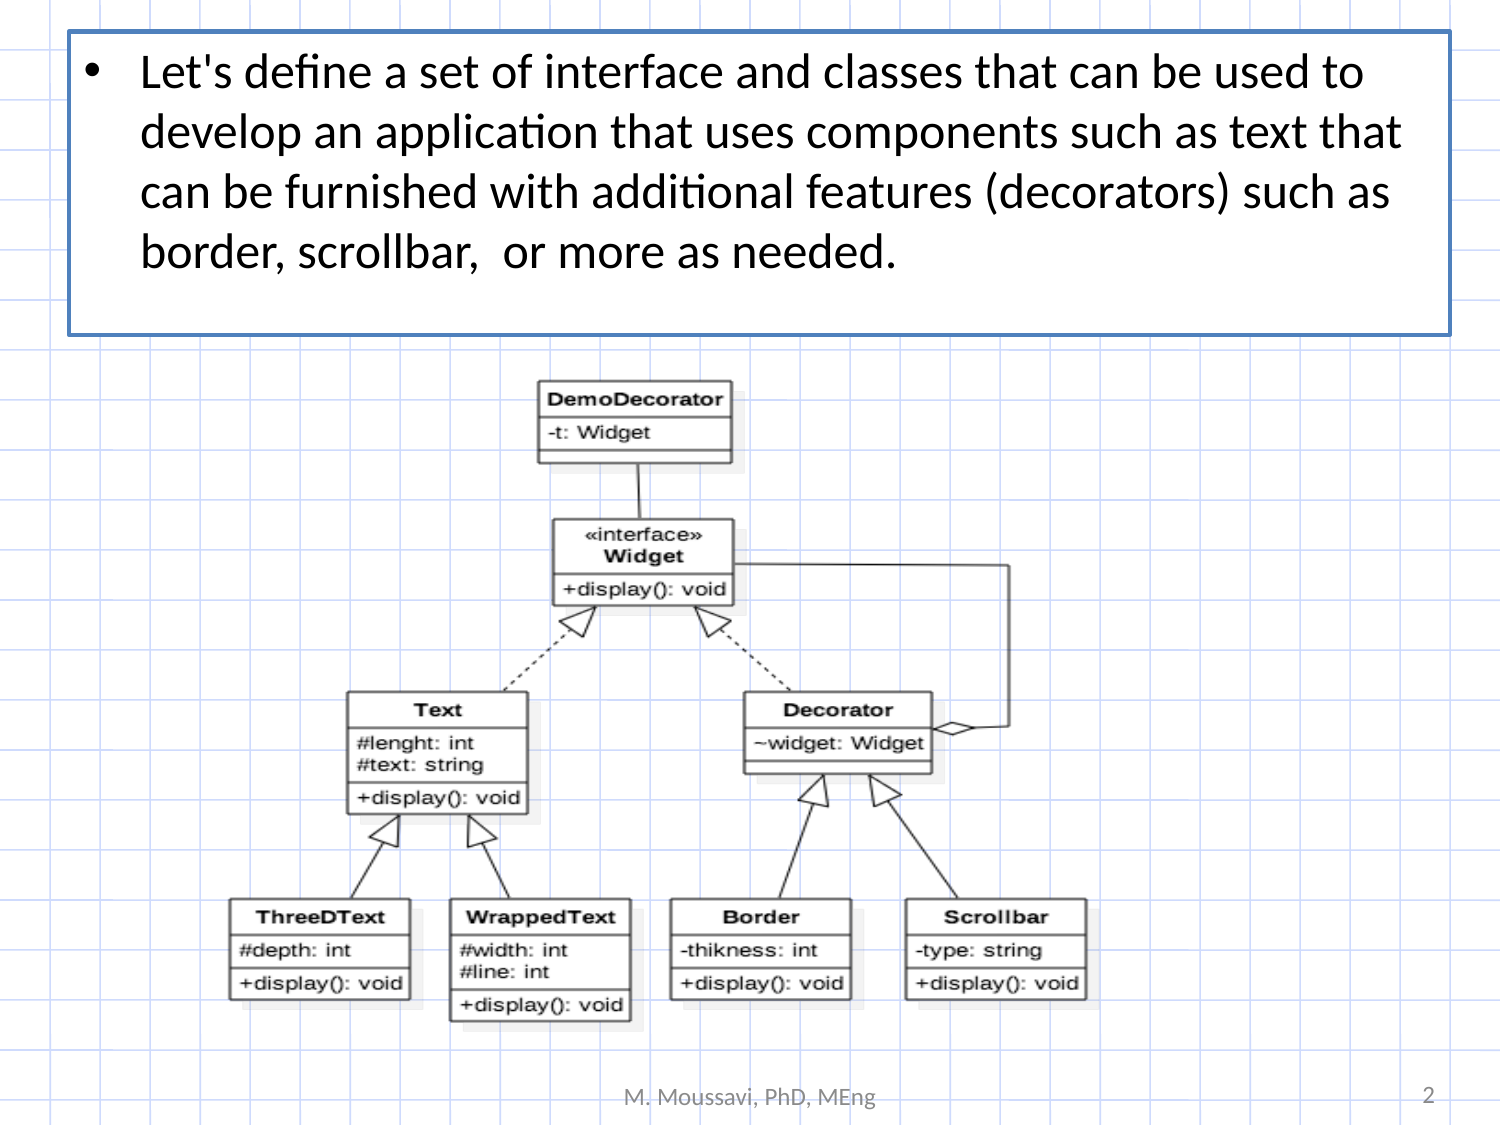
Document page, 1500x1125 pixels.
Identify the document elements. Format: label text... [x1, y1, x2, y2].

slide_number 2 [1100, 1063, 1450, 1124]
picture [212, 366, 1160, 1079]
footer M. Moussavi, PhD, MEng [512, 1088, 988, 1125]
list Let's define a set of interface and classes that can be used to develop an application that uses components such as text that can be furnished with additional features (decorators) such as border, scrollbar, or more as needed. [67, 29, 1452, 337]
